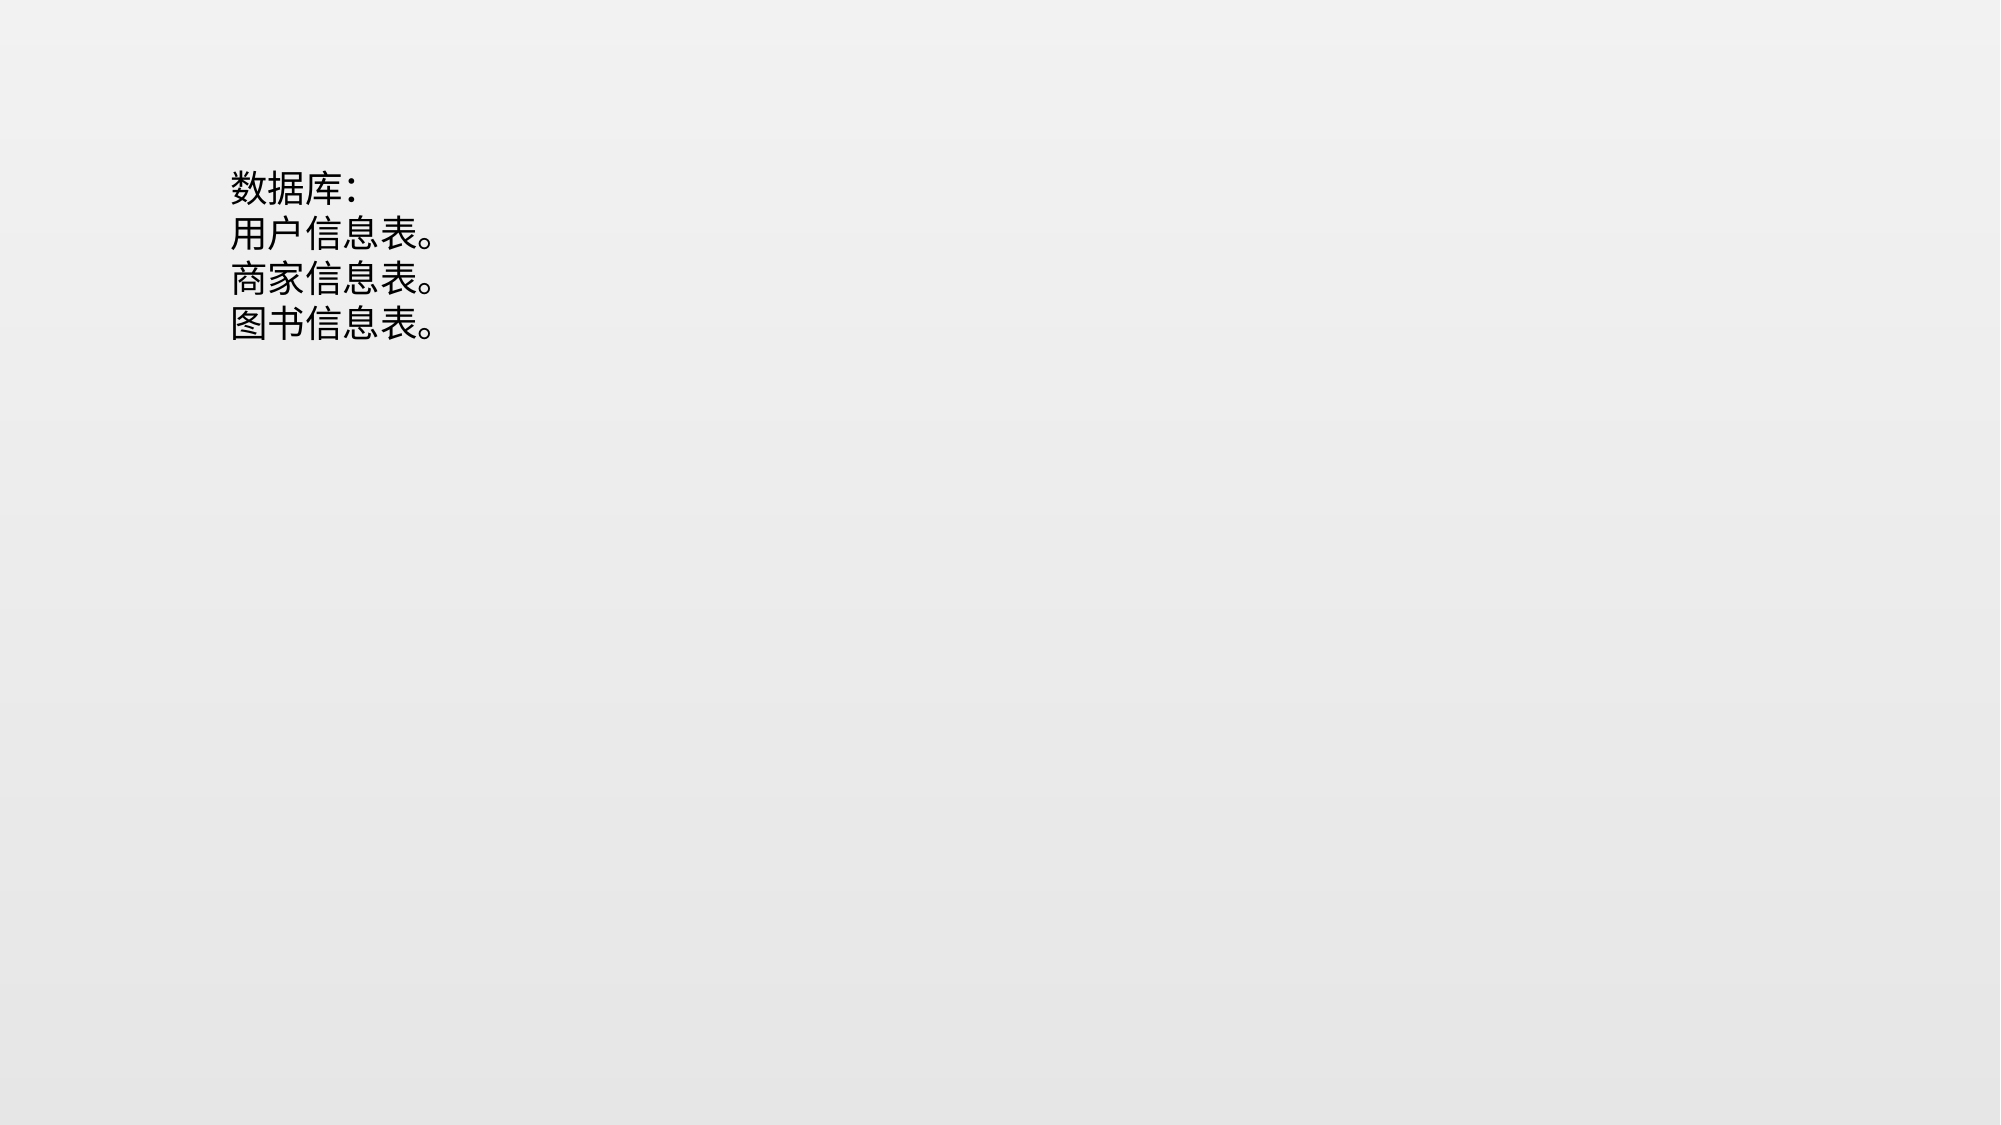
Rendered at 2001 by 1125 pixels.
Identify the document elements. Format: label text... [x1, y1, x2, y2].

text_box 数据库： 用户信息表。 商家信息表。 图书信息表。 [215, 157, 1618, 398]
